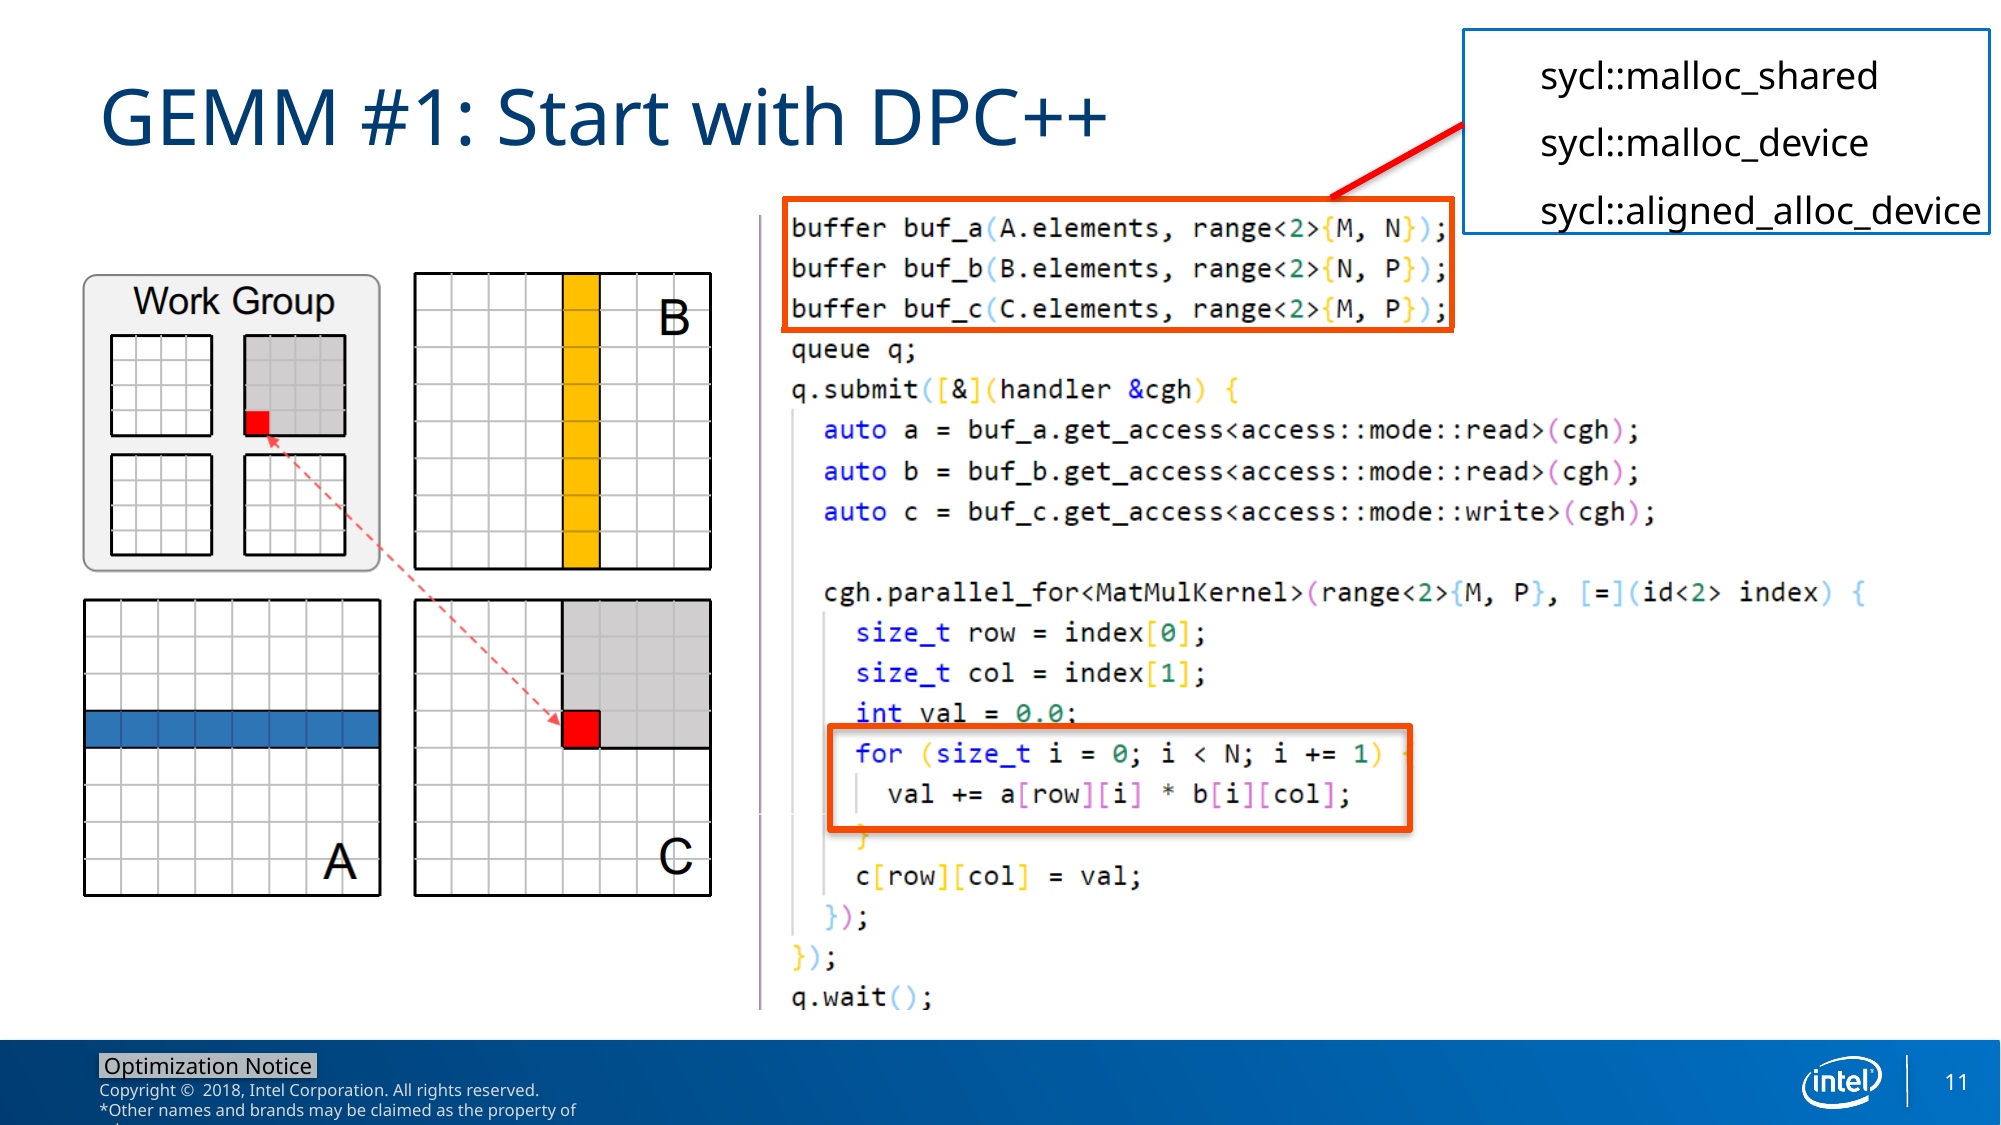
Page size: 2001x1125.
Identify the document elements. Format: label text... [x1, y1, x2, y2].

picture [1802, 1056, 1882, 1109]
picture [82, 271, 712, 900]
title GEMM #1: Start with DPC++ [99, 67, 1325, 175]
picture [759, 215, 1903, 1011]
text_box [780, 196, 1455, 330]
slide_number 11 [1907, 1053, 1970, 1114]
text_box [1330, 28, 1990, 234]
